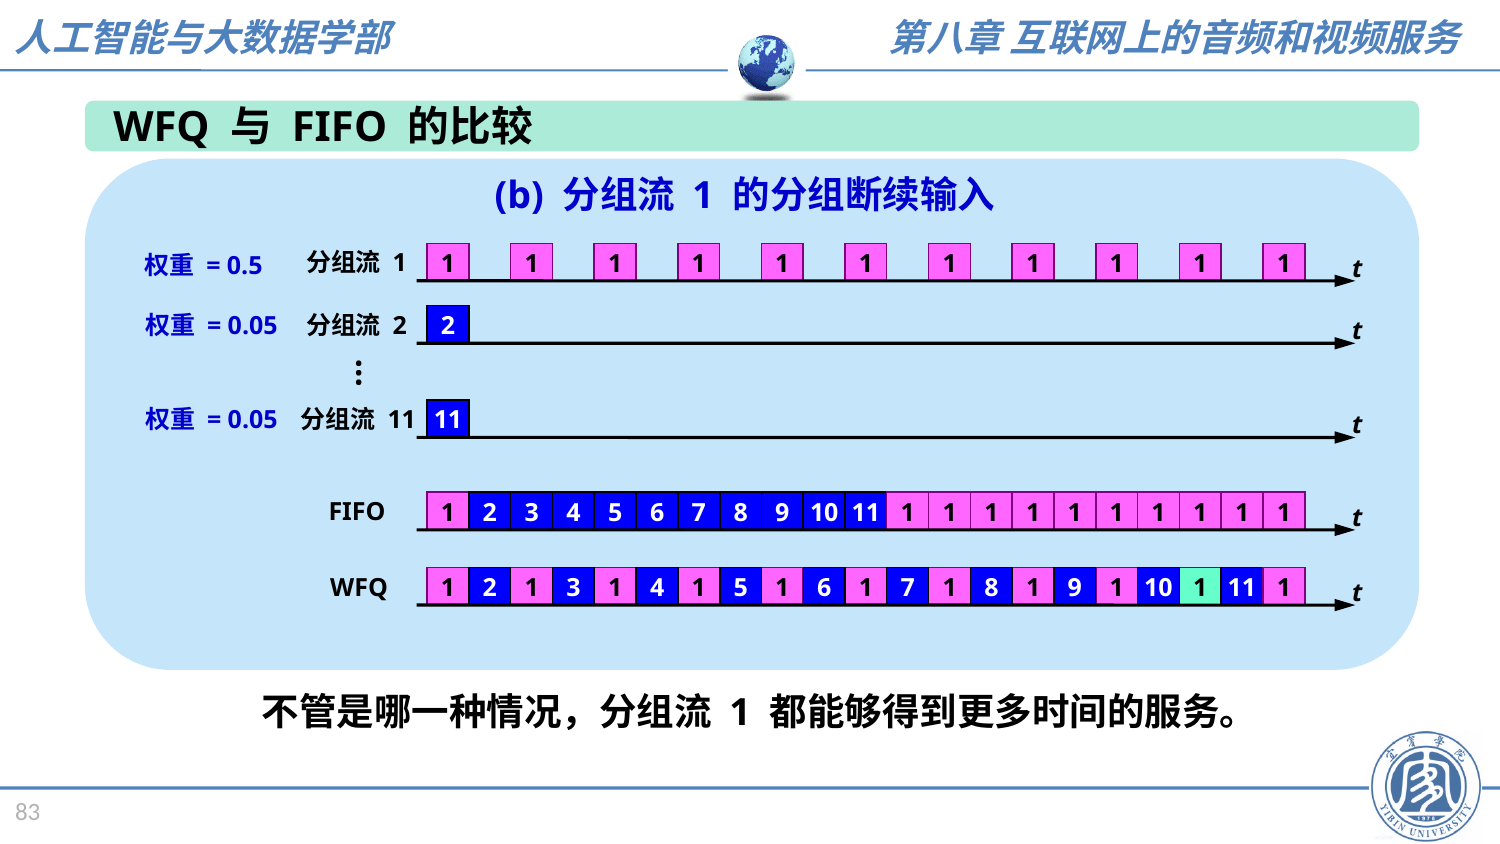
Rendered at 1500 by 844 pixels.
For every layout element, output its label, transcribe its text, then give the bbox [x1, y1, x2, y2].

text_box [313, 563, 1378, 614]
text_box 不管是哪一种情况，分组流 1 都能够得到更多时间的服务。 [214, 671, 1305, 741]
text_box (b) 分组流 1 的分组断续输入 [479, 163, 1010, 224]
text_box [558, 100, 1420, 152]
text_box WFQ 与 FIFO 的比较 [98, 92, 558, 158]
text_box [84, 100, 98, 152]
text_box [82, 156, 1422, 673]
picture [736, 33, 796, 100]
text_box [126, 239, 1378, 447]
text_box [313, 488, 1378, 539]
slide_number 83 [0, 787, 350, 833]
